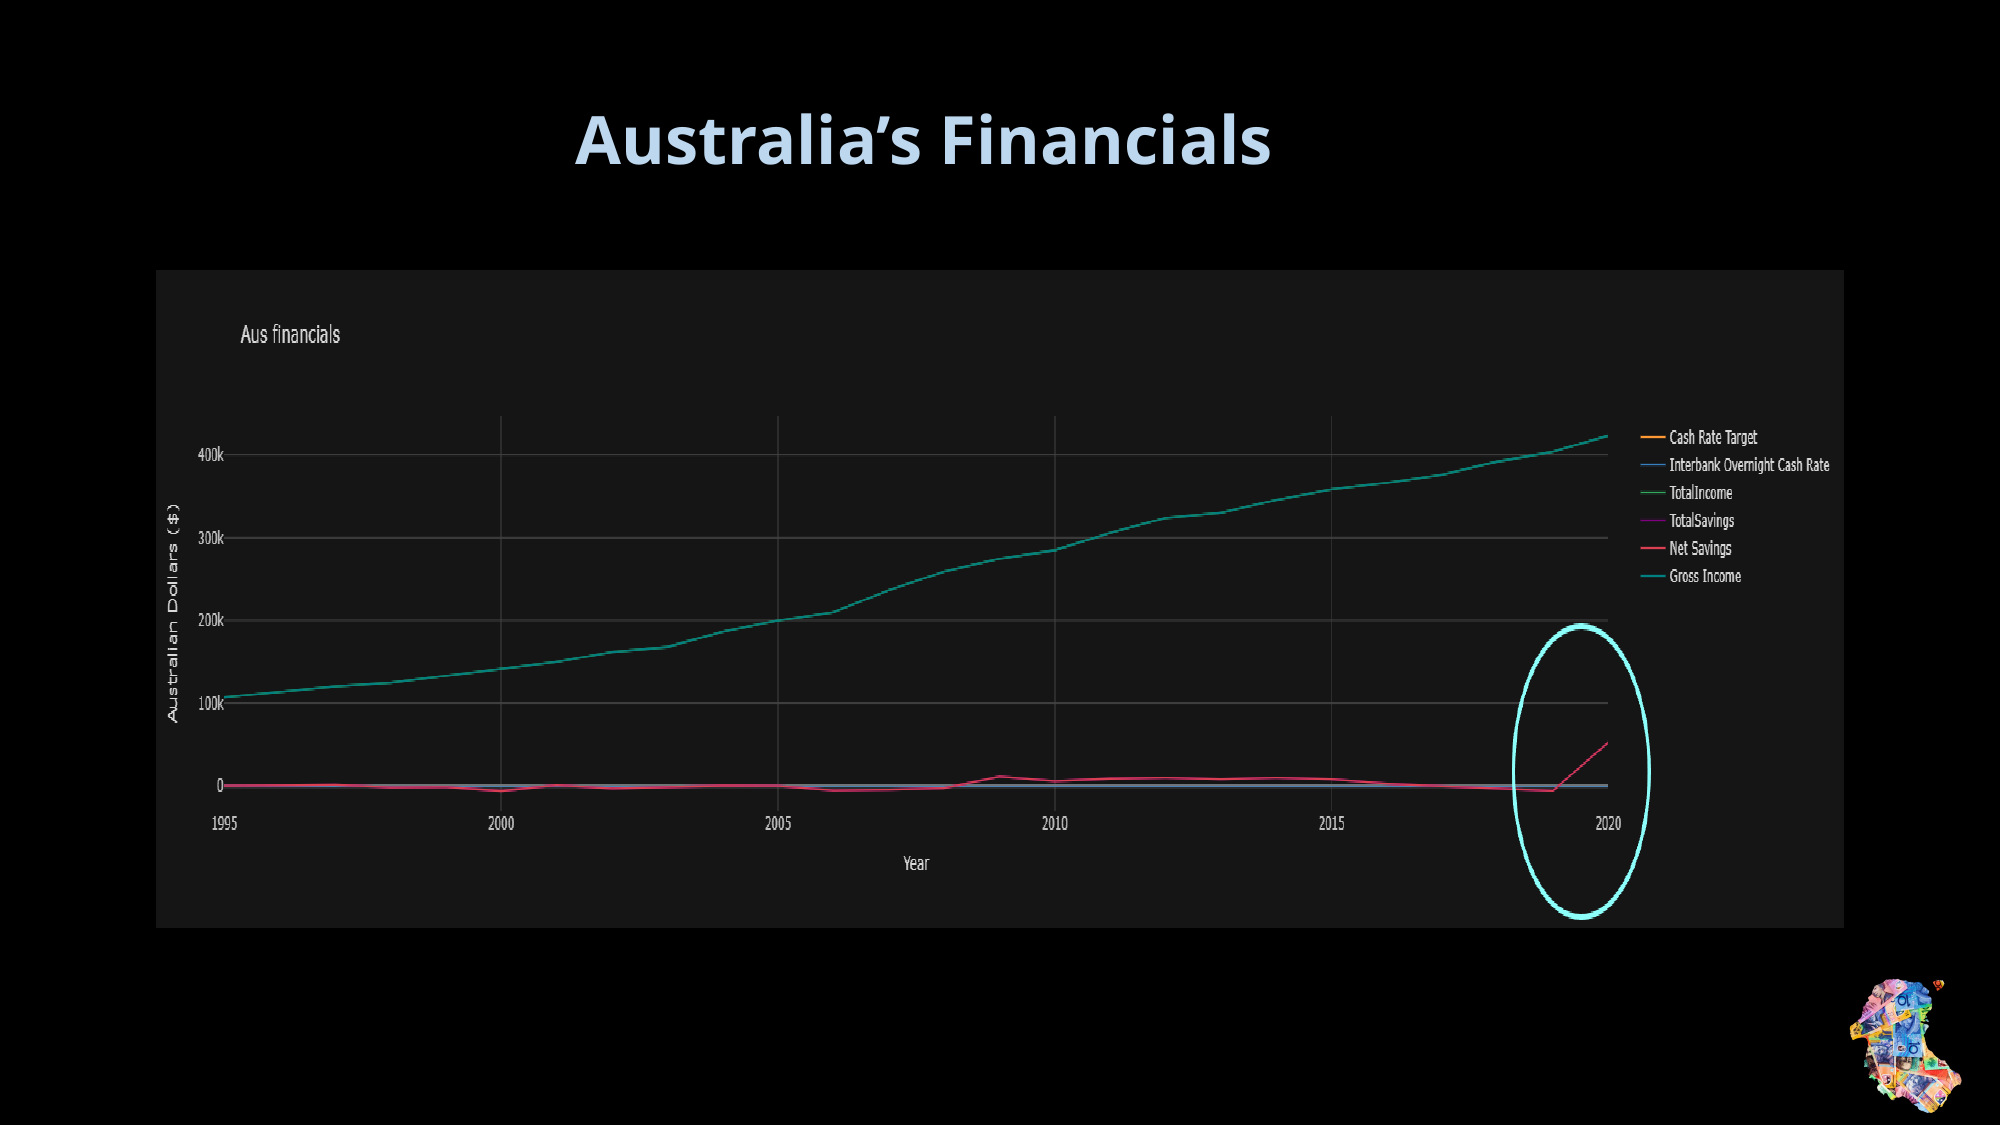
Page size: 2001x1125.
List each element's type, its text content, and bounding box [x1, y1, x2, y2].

picture [1802, 927, 2000, 1125]
picture [155, 270, 1844, 928]
title Australia’s Financials [233, 56, 1633, 220]
